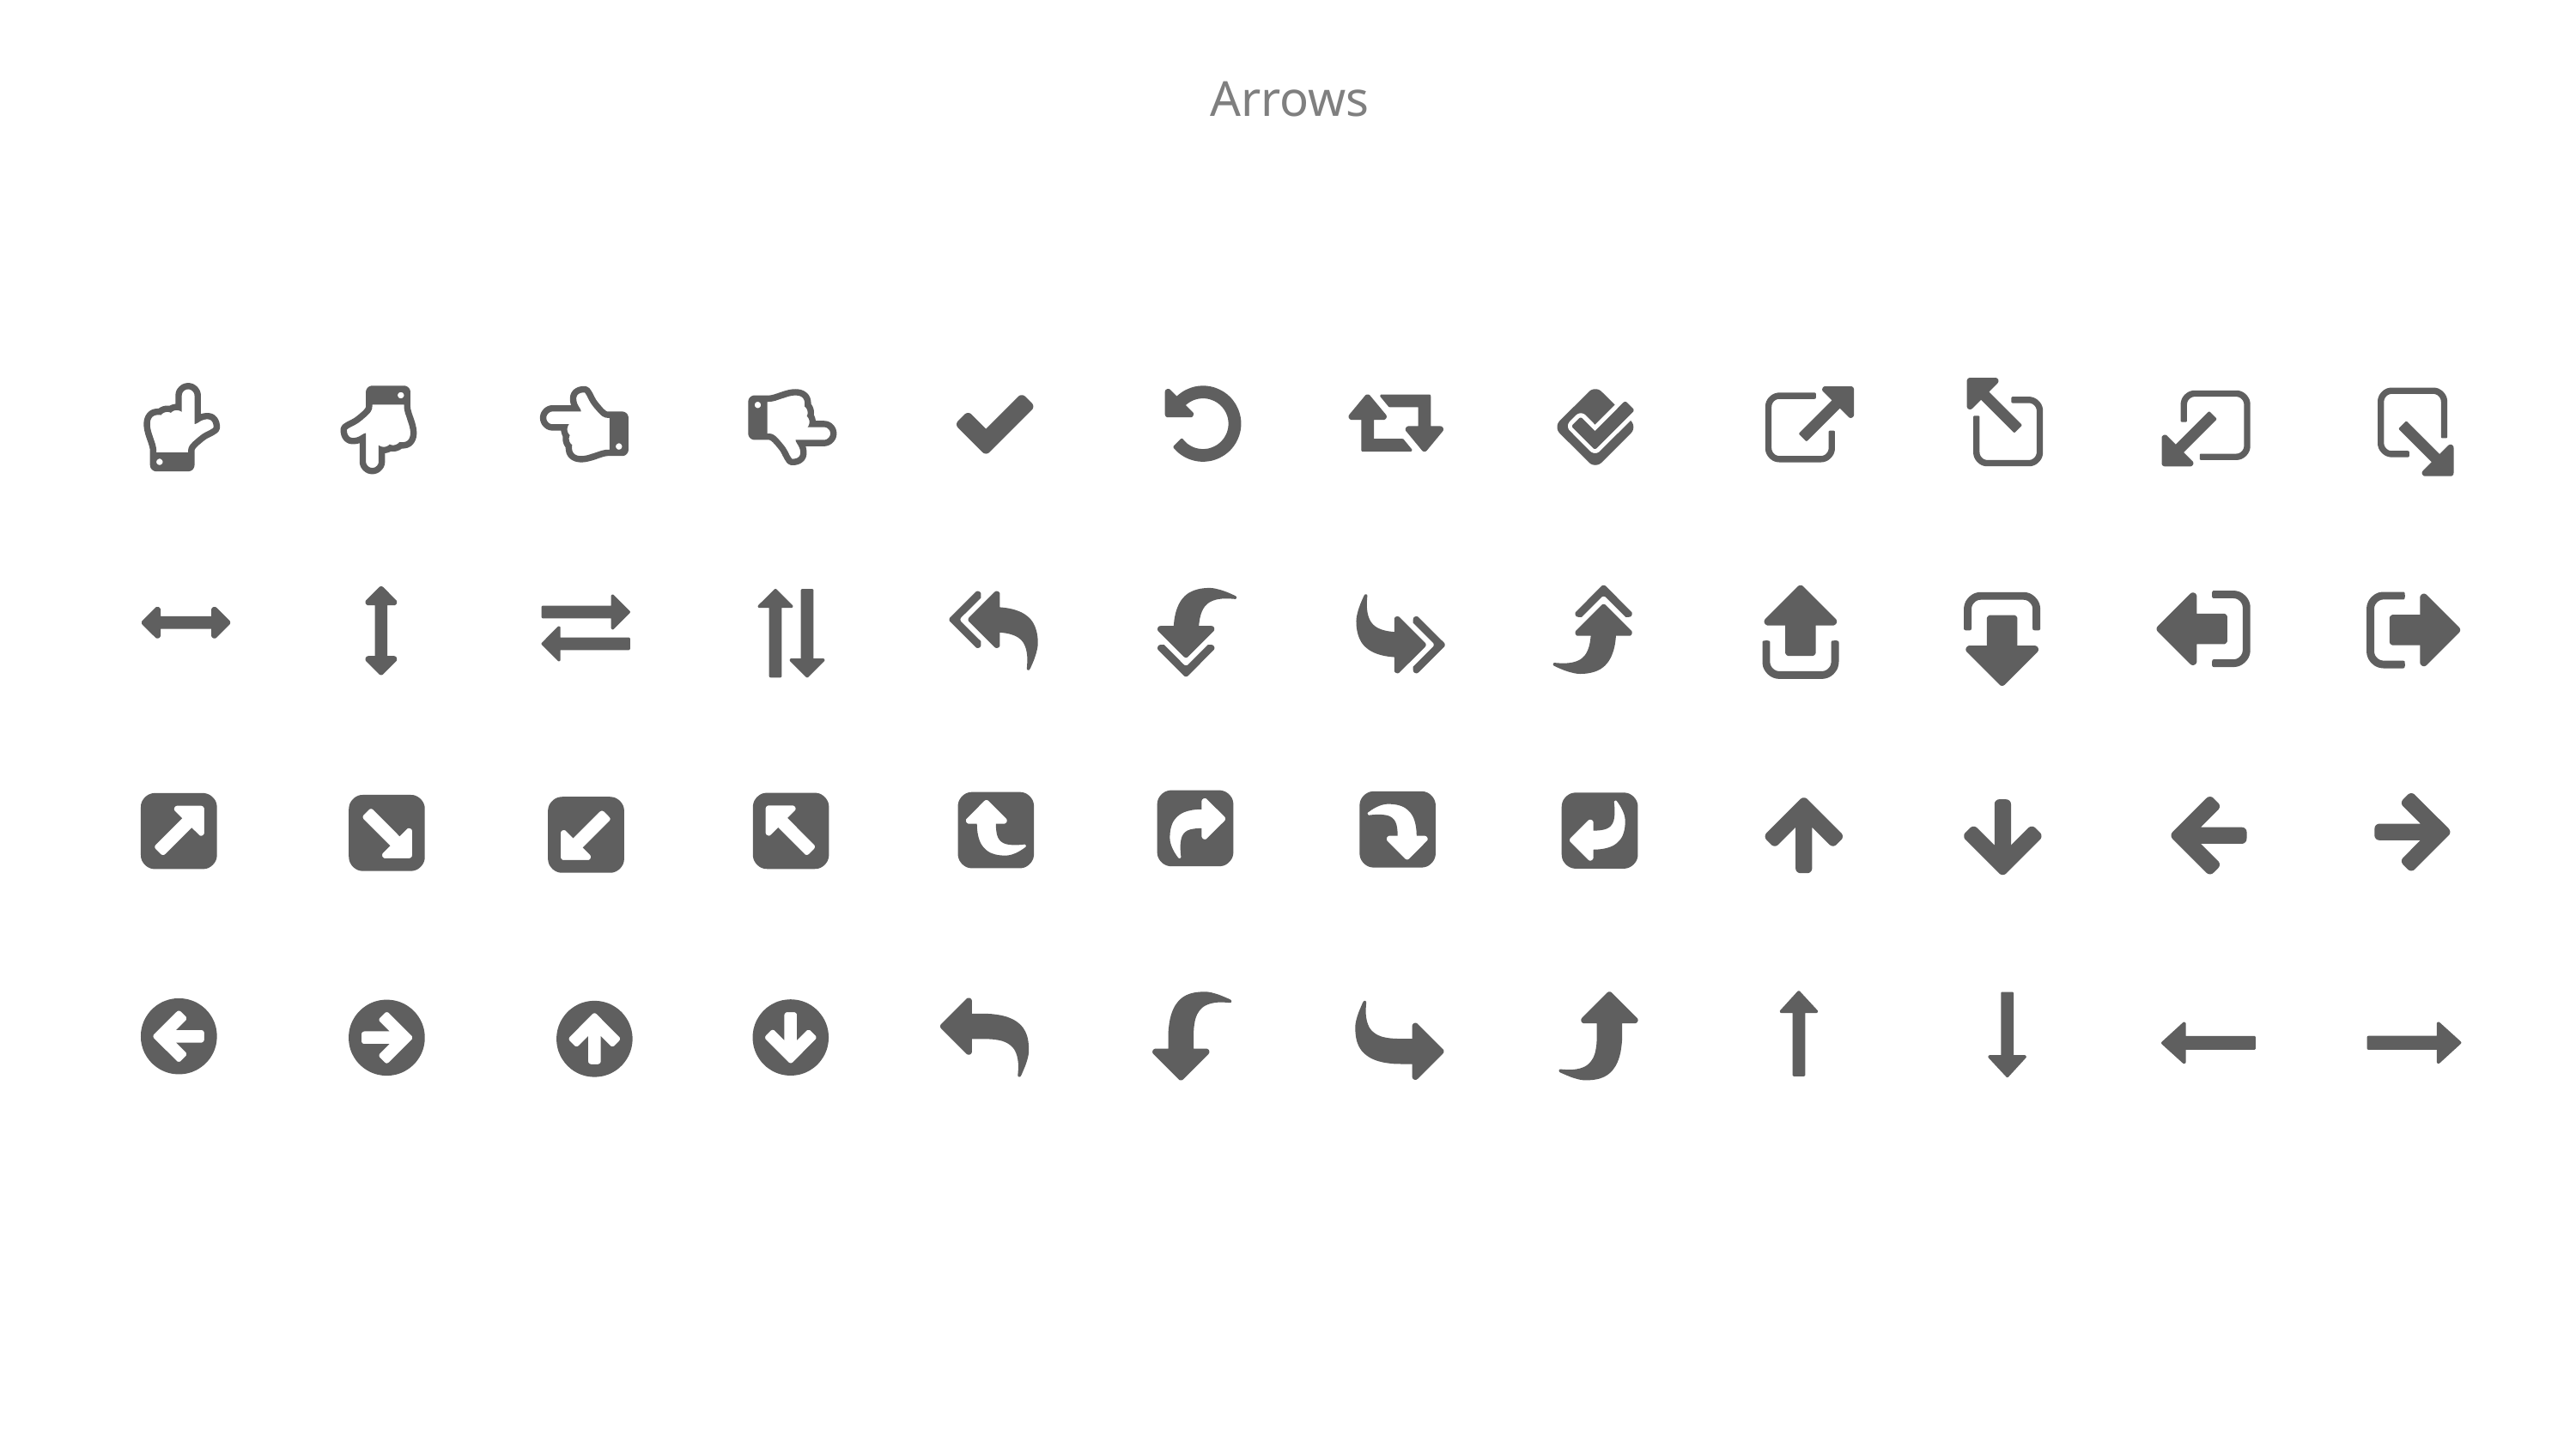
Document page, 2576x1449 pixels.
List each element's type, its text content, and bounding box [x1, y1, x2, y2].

text_box [1359, 791, 1436, 868]
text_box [1348, 394, 1443, 452]
text_box [142, 607, 231, 639]
text_box [140, 998, 217, 1075]
text_box [340, 385, 417, 475]
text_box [1955, 600, 2050, 677]
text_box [2156, 591, 2251, 668]
text_box [2366, 1022, 2462, 1064]
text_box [2371, 393, 2460, 470]
text_box [752, 792, 829, 870]
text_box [1960, 384, 2050, 460]
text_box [746, 599, 836, 667]
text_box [1152, 592, 1242, 672]
text_box [1157, 790, 1234, 867]
text_box [957, 791, 1035, 869]
text_box Arrows [1197, 61, 1382, 133]
text_box [548, 797, 624, 873]
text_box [2161, 390, 2251, 467]
text_box [748, 389, 837, 465]
text_box [2161, 1022, 2256, 1064]
text_box [752, 999, 829, 1076]
text_box [1561, 792, 1638, 869]
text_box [541, 594, 630, 662]
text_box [1765, 385, 1855, 463]
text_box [1753, 593, 1848, 670]
text_box [1779, 991, 1819, 1076]
text_box [2171, 797, 2247, 875]
text_box [140, 792, 217, 870]
text_box [556, 1000, 633, 1077]
text_box [1765, 797, 1843, 874]
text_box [1557, 389, 1634, 465]
text_box [539, 385, 629, 463]
text_box [349, 999, 425, 1076]
text_box [1164, 385, 1242, 462]
text_box [957, 395, 1034, 454]
text_box [1558, 991, 1638, 1081]
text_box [949, 591, 1038, 670]
text_box [1988, 991, 2026, 1078]
text_box [365, 586, 398, 676]
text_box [1356, 594, 1445, 674]
text_box [2374, 793, 2451, 871]
text_box [1152, 991, 1232, 1081]
text_box [1964, 799, 2042, 876]
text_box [2366, 591, 2461, 669]
text_box [143, 383, 221, 472]
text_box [1548, 590, 1637, 670]
text_box [349, 794, 425, 871]
text_box [940, 997, 1030, 1077]
text_box [1355, 1000, 1444, 1080]
